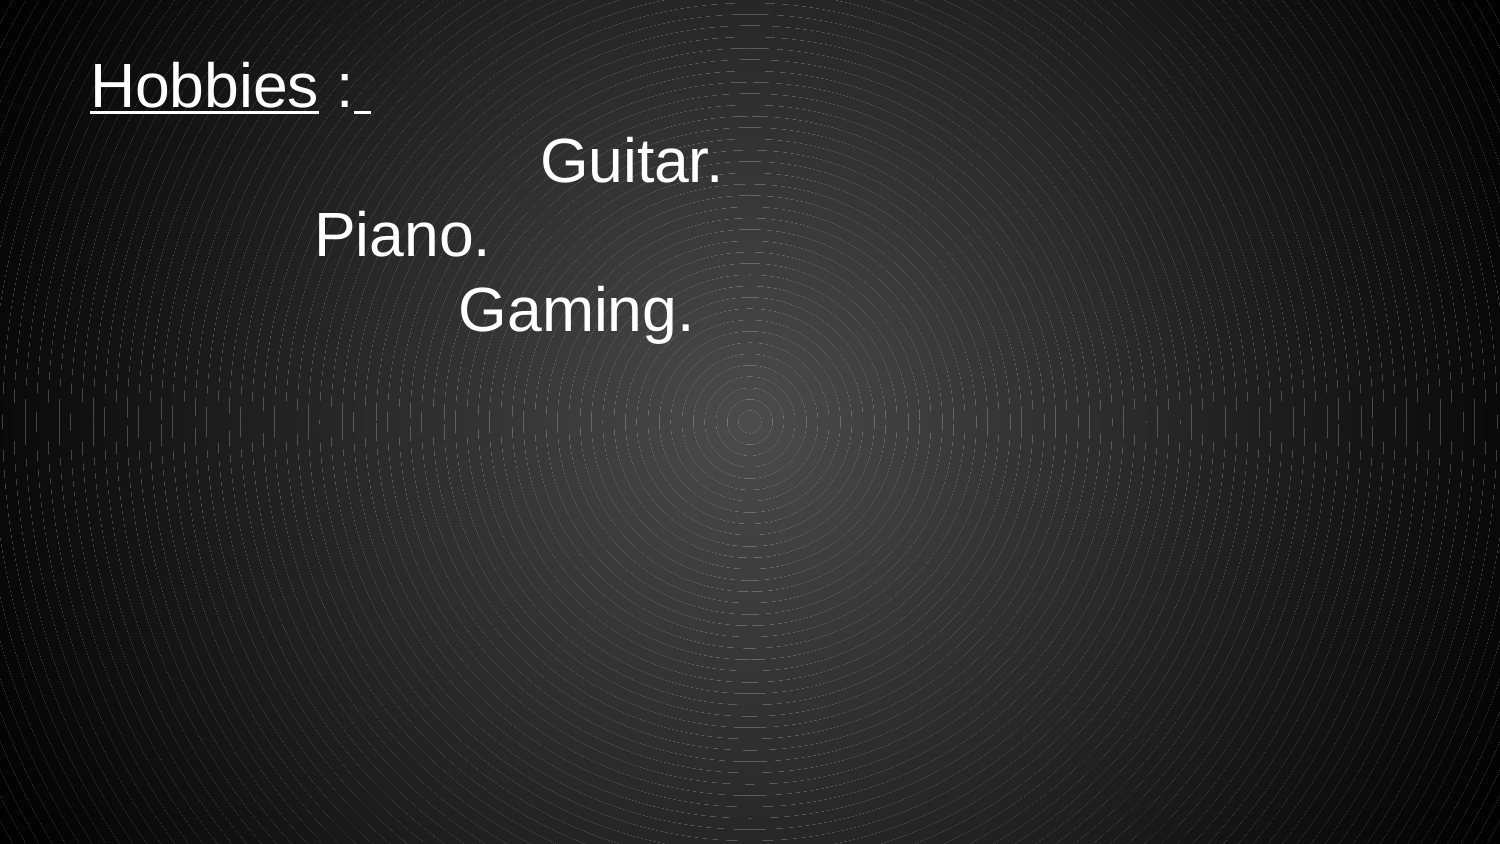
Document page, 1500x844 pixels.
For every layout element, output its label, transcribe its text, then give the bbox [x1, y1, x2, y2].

list Hobbies : Guitar. Piano. Gaming. [75, 29, 1425, 535]
